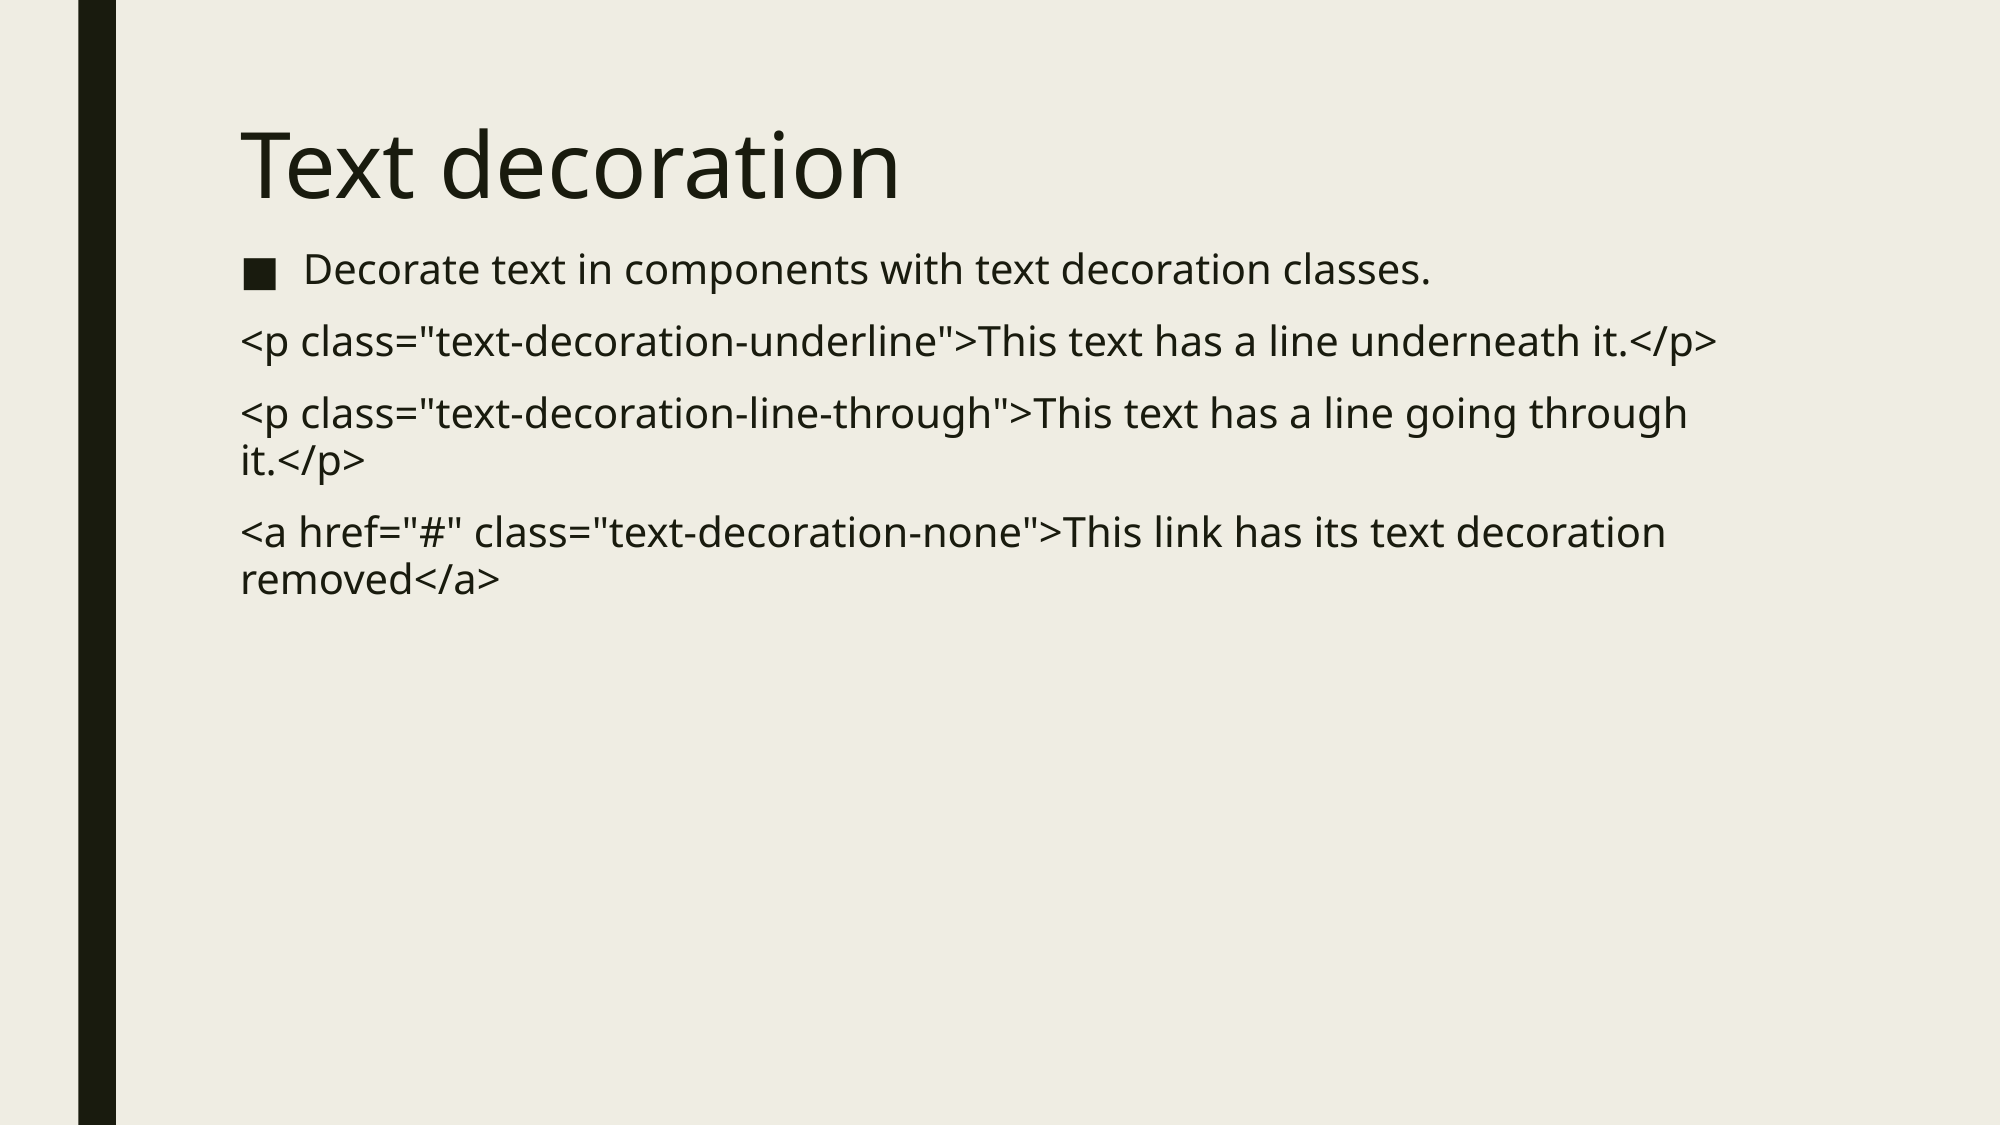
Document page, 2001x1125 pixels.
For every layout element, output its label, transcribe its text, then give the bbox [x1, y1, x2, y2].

list Decorate text in components with text decoration classes. <p class="text-decoration-underline">This text has a line underneath it.</p> <p class="text-decoration-line-through">This text has a line going through it.</p> <a href="#" class="text-decoration-none">This link has its text decoration removed</a> [225, 239, 1800, 963]
title Text decoration [225, 112, 1800, 239]
